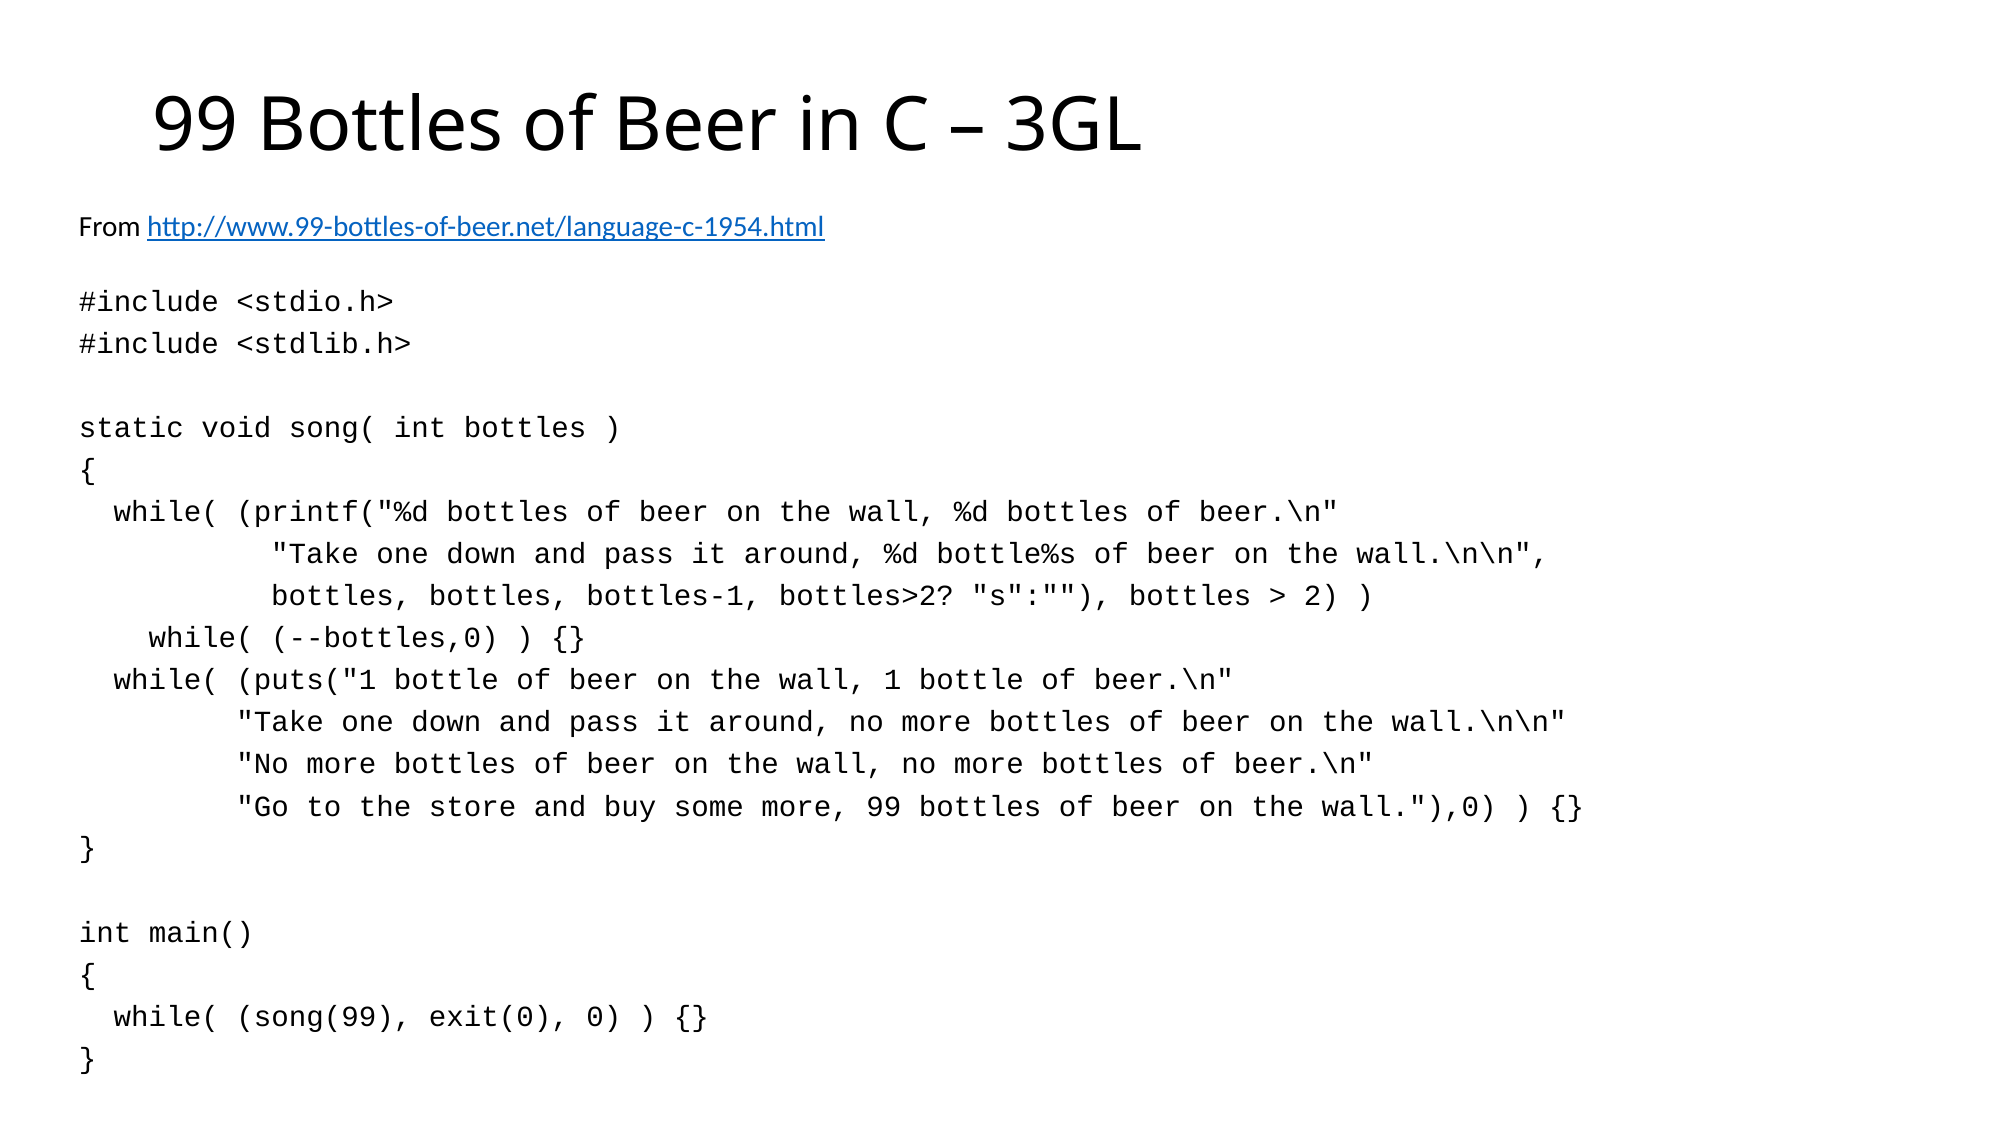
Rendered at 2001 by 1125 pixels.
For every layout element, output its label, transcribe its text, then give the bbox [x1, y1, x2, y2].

list From http://www.99-bottles-of-beer.net/language-c-1954.html #include <stdio.h> #include <stdlib.h> static void song( int bottles ) { while( (printf("%d bottles of beer on the wall, %d bottles of beer.\n" "Take one down and pass it around, %d bottle%s of beer on the wall.\n\n", bottles, bottles, bottles-1, bottles>2? "s":""), bottles > 2) ) while( (--bottles,0) ) {} while( (puts("1 bottle of beer on the wall, 1 bottle of beer.\n" "Take one down and pass it around, no more bottles of beer on the wall.\n\n" "No more bottles of beer on the wall, no more bottles of beer.\n" "Go to the store and buy some more, 99 bottles of beer on the wall."),0) ) {} } int main() { while( (song(99), exit(0), 0) ) {} } [63, 193, 1934, 1097]
title 99 Bottles of Beer in C – 3GL [137, 59, 1863, 193]
